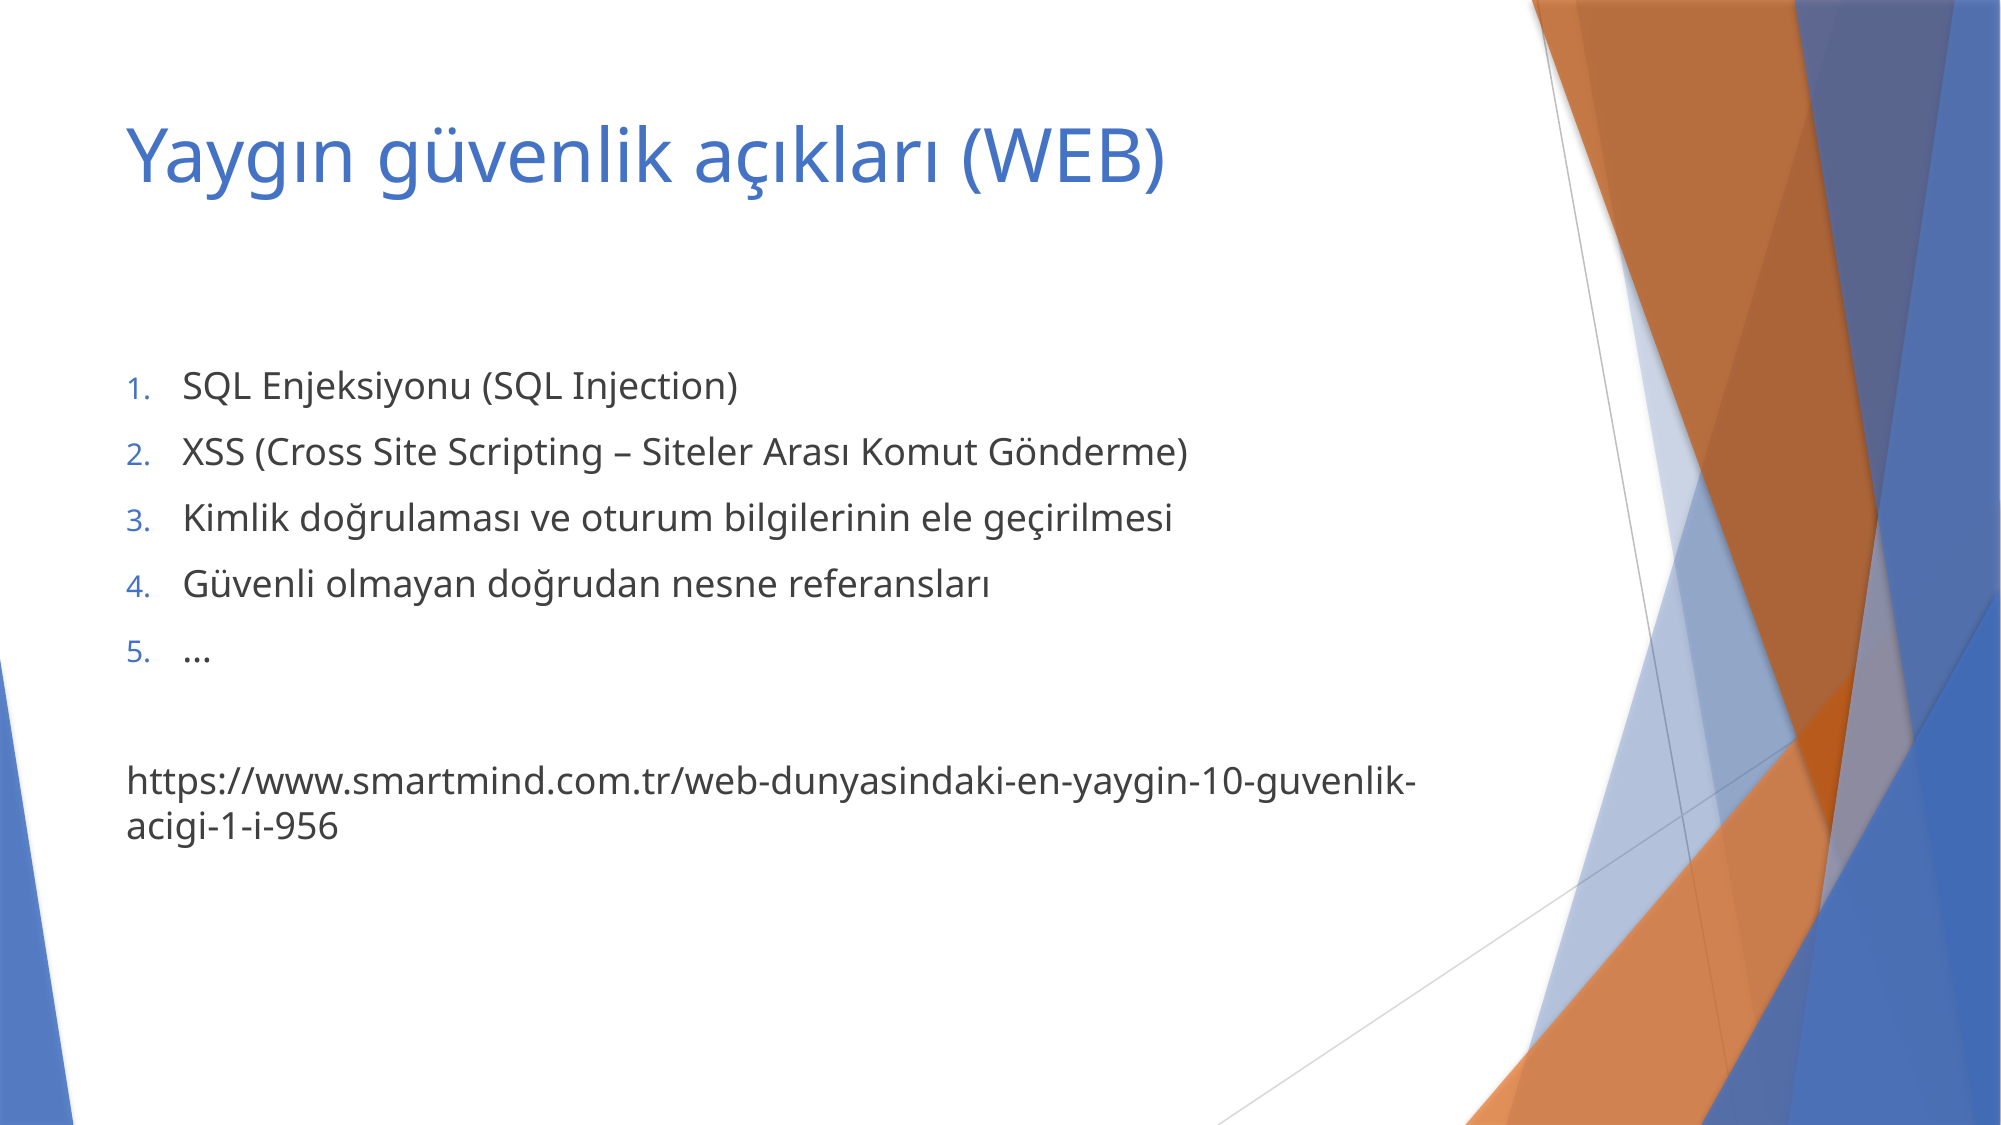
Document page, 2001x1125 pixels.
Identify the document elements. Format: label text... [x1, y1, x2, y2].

title Yaygın güvenlik açıkları (WEB) [111, 99, 1522, 317]
list SQL Enjeksiyonu (SQL Injection) XSS (Cross Site Scripting – Siteler Arası Komut Gönderme) Kimlik doğrulaması ve oturum bilgilerinin ele geçirilmesi Güvenli olmayan doğrudan nesne referansları … https://www.smartmind.com.tr/web-dunyasindaki-en-yaygin-10-guvenlik-acigi-1-i-956 [111, 354, 1522, 992]
